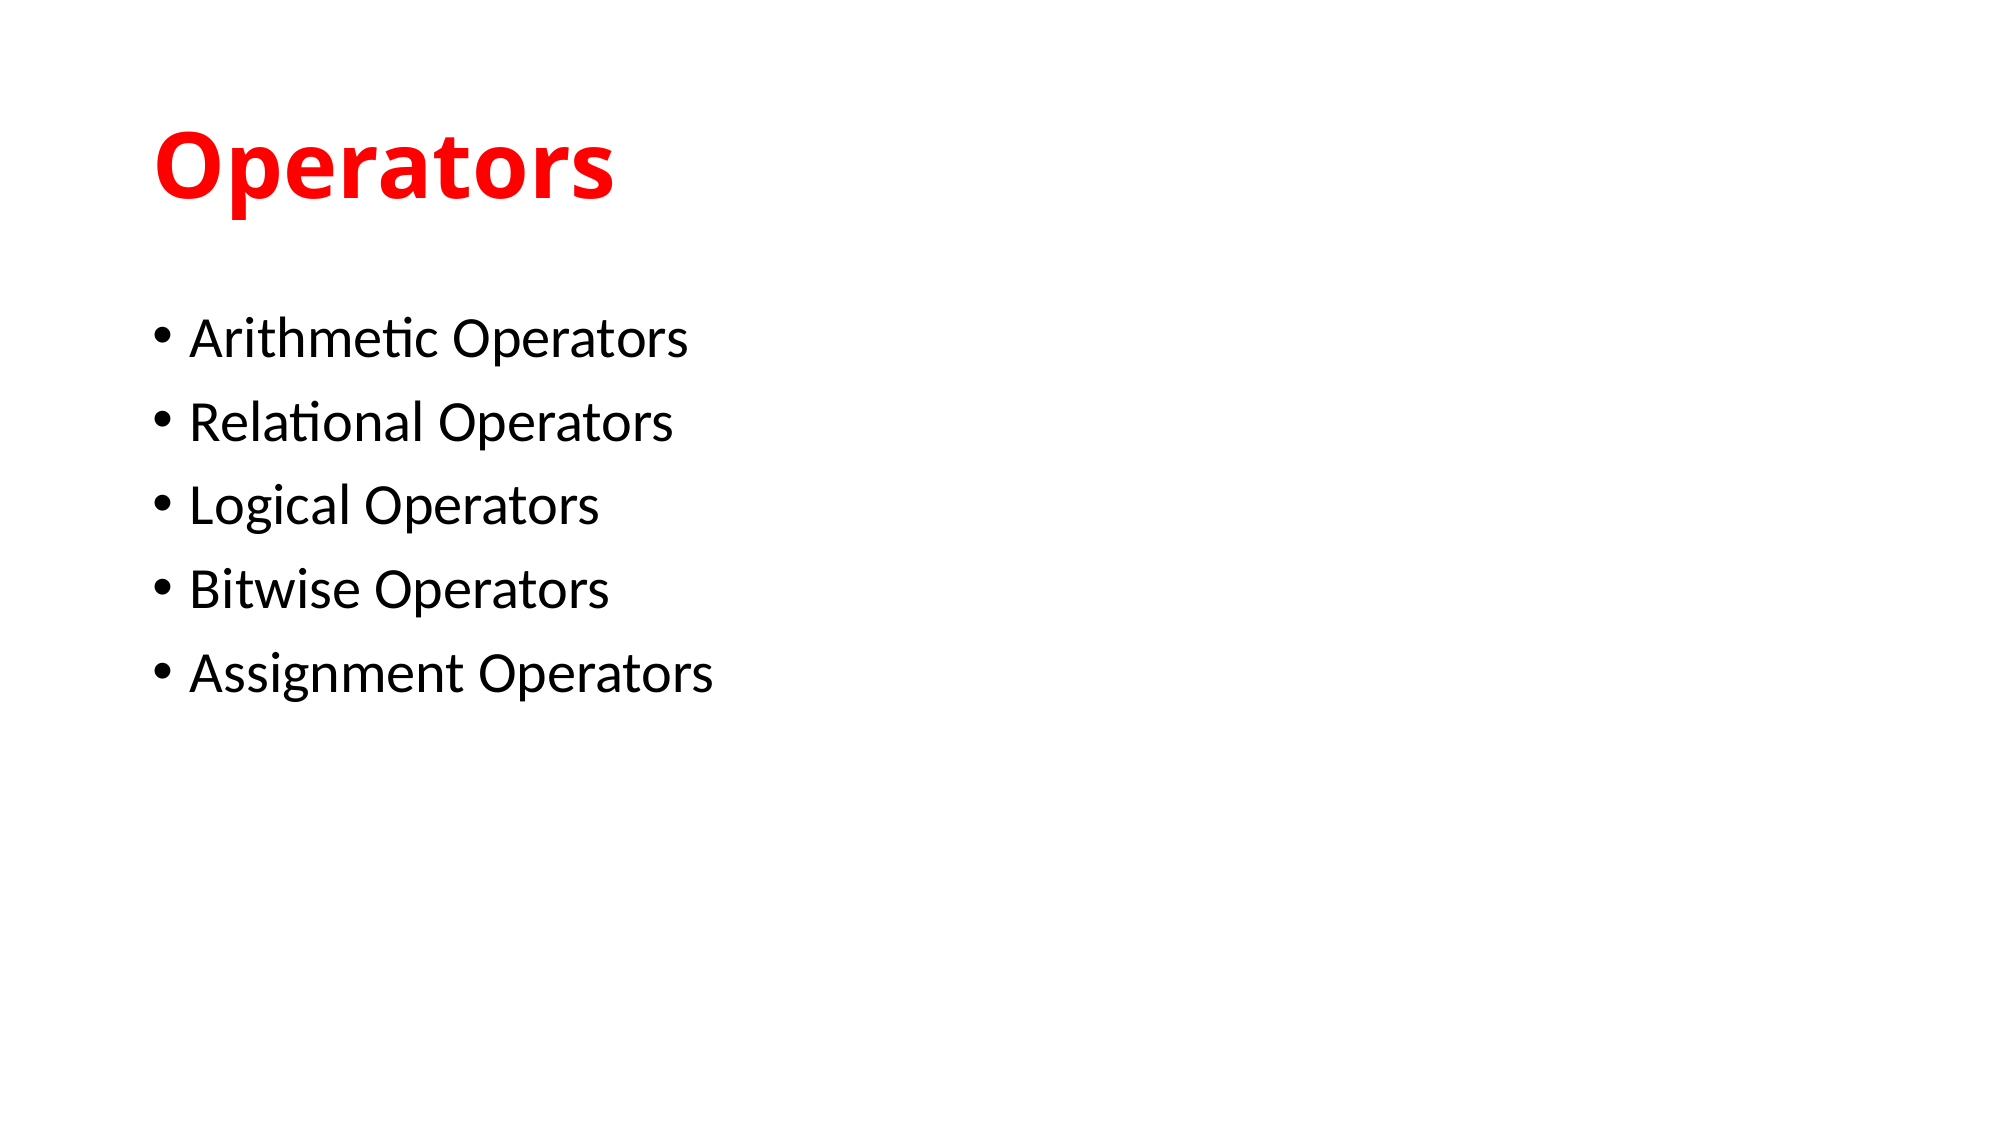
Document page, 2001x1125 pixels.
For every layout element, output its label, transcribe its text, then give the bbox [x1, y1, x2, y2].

list Arithmetic Operators Relational Operators Logical Operators Bitwise Operators Assignment Operators [137, 299, 1863, 1014]
title Operators [137, 59, 1863, 278]
